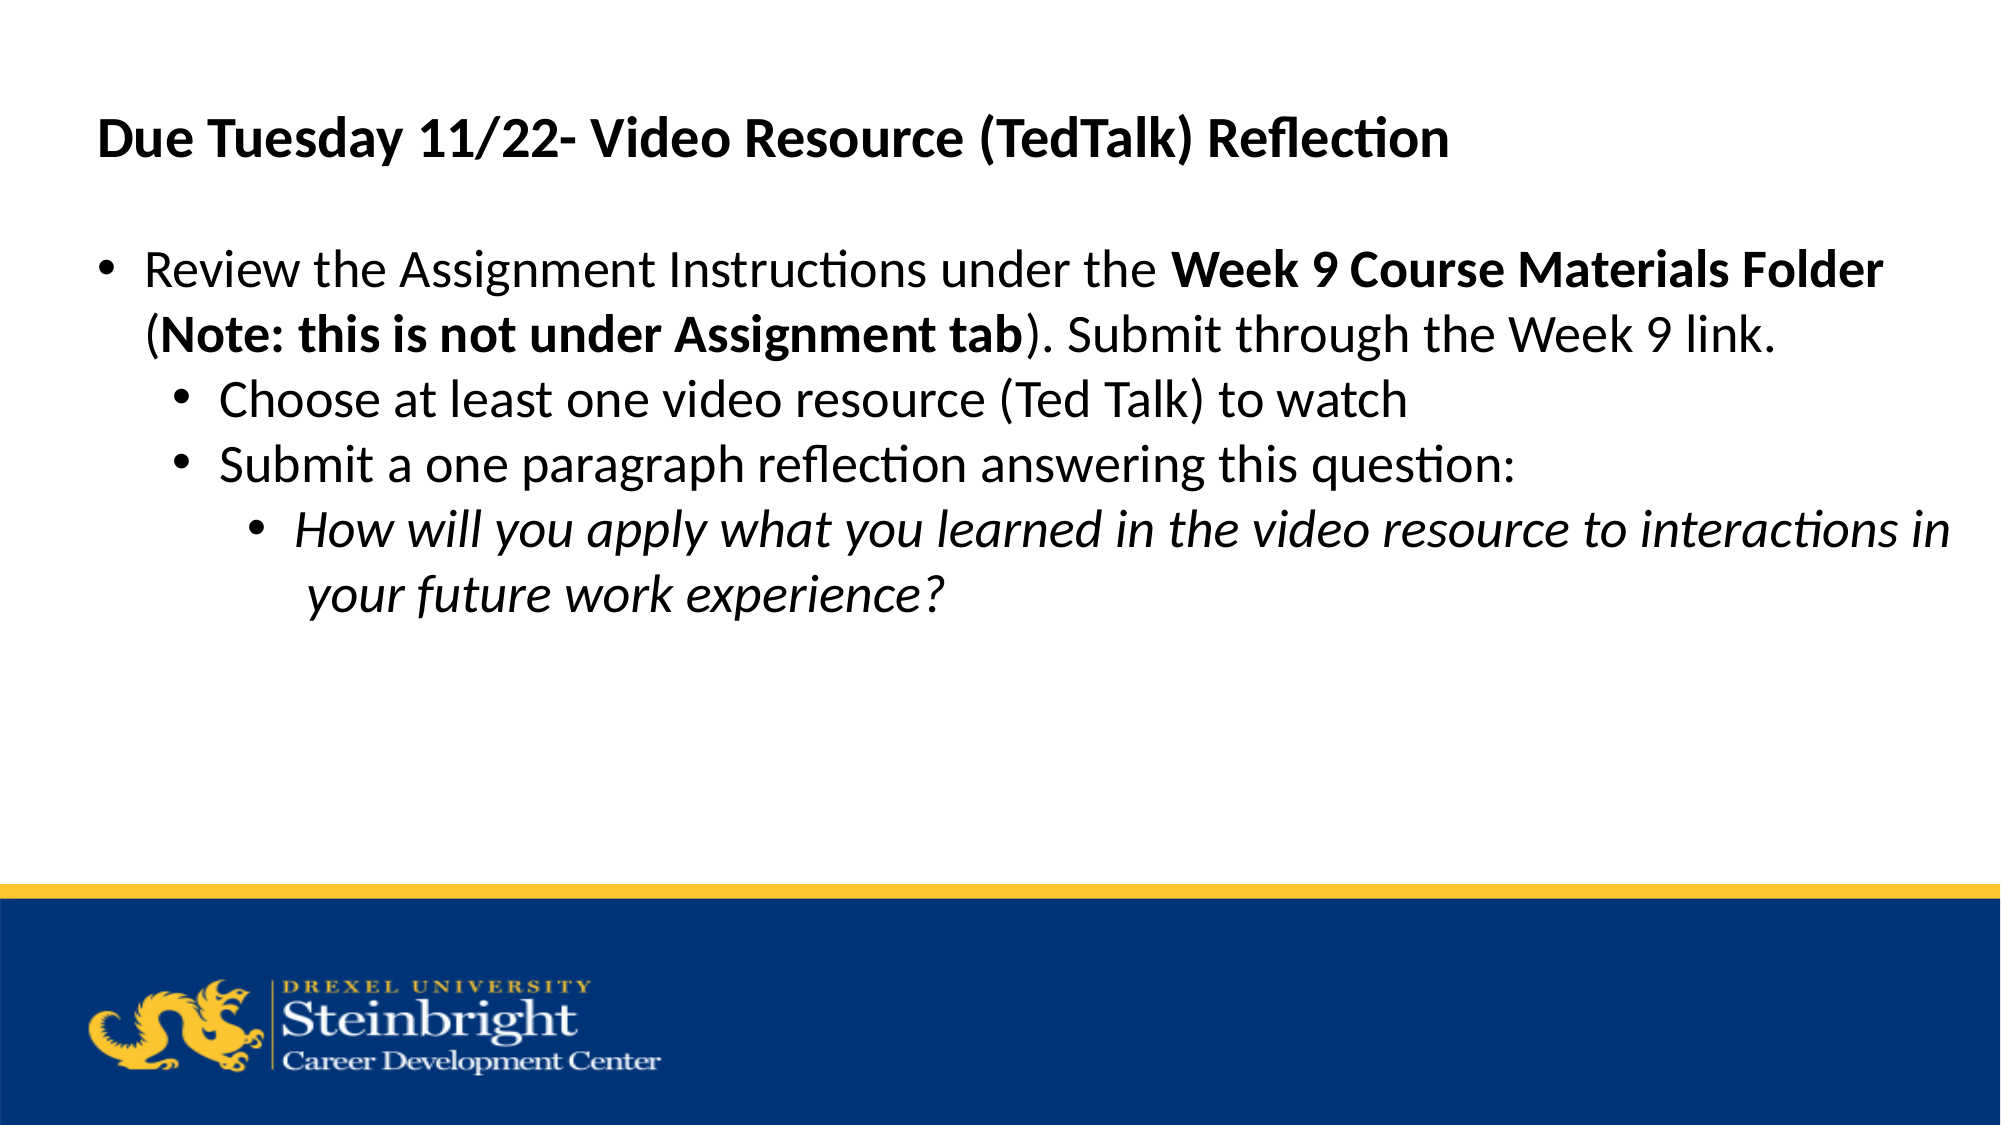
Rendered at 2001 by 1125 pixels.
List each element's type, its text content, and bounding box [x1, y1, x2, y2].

picture [0, 884, 2001, 1125]
text_box Due Tuesday 11/22- Video Resource (TedTalk) Reflection Review the Assignment Instructions under the Week 9 Course Materials Folder (Note: this is not under Assignment tab). Submit through the Week 9 link. Choose at least one video resource (Ted Talk) to watch Submit a one paragraph reflection answering this question: How will you apply what you learned in the video resource to interactions in your future work experience? [82, 91, 1980, 631]
